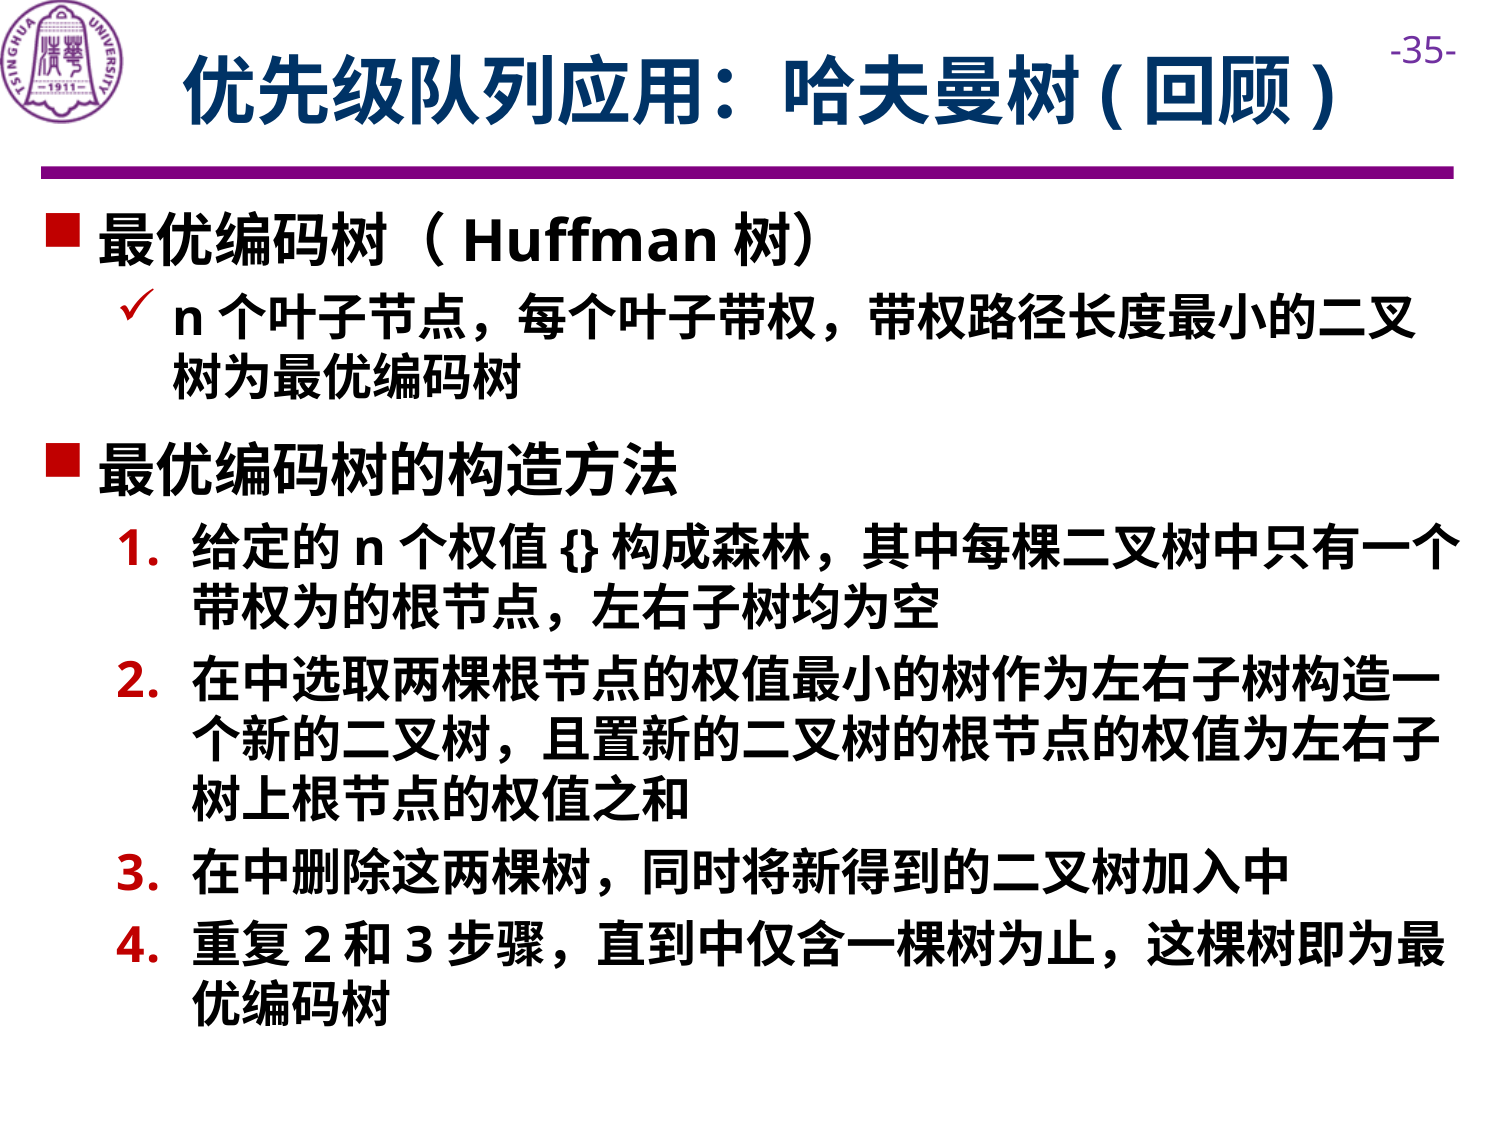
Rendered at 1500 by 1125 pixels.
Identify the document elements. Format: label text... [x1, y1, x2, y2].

text_box 最优编码树（Huffman树） n个叶子节点，每个叶子带权，带权路径长度最小的二叉树为最优编码树 [26, 195, 1471, 413]
title 优先级队列应用：哈夫曼树(回顾) [135, 13, 1383, 165]
picture [0, 0, 124, 124]
